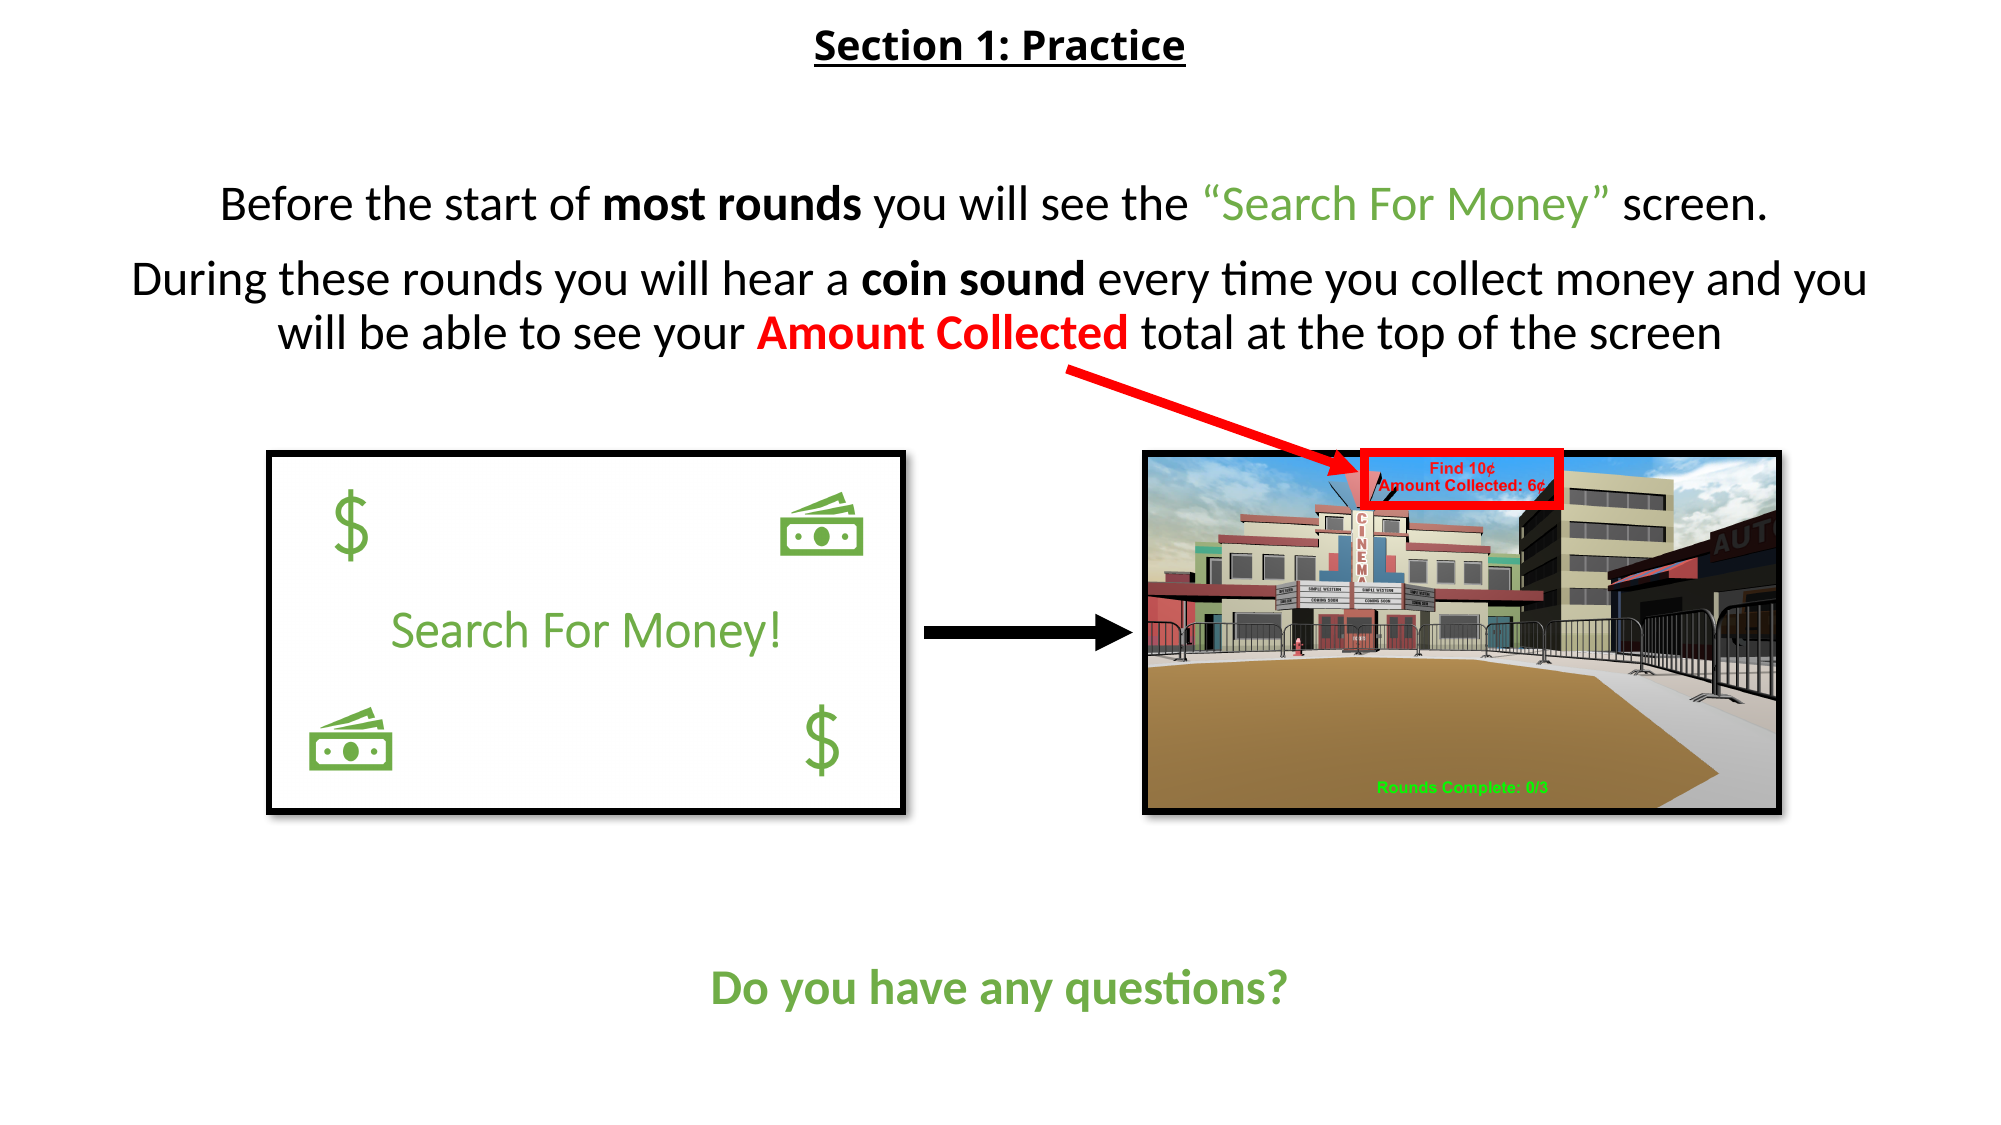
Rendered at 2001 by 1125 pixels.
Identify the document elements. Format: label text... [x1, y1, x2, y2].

text_box Do you have any questions? [607, 947, 1393, 1022]
picture [1148, 456, 1776, 809]
text_box [1363, 452, 1560, 456]
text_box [1066, 368, 1359, 473]
text_box Section 1: Practice [0, 17, 2000, 77]
list Before the start of most rounds you will see the “Search For Money” screen. During these rounds you will hear a coin sound every time you collect money and you will be able to see your Amount Collected total at the top of the screen [94, 170, 1906, 473]
picture [272, 456, 900, 809]
